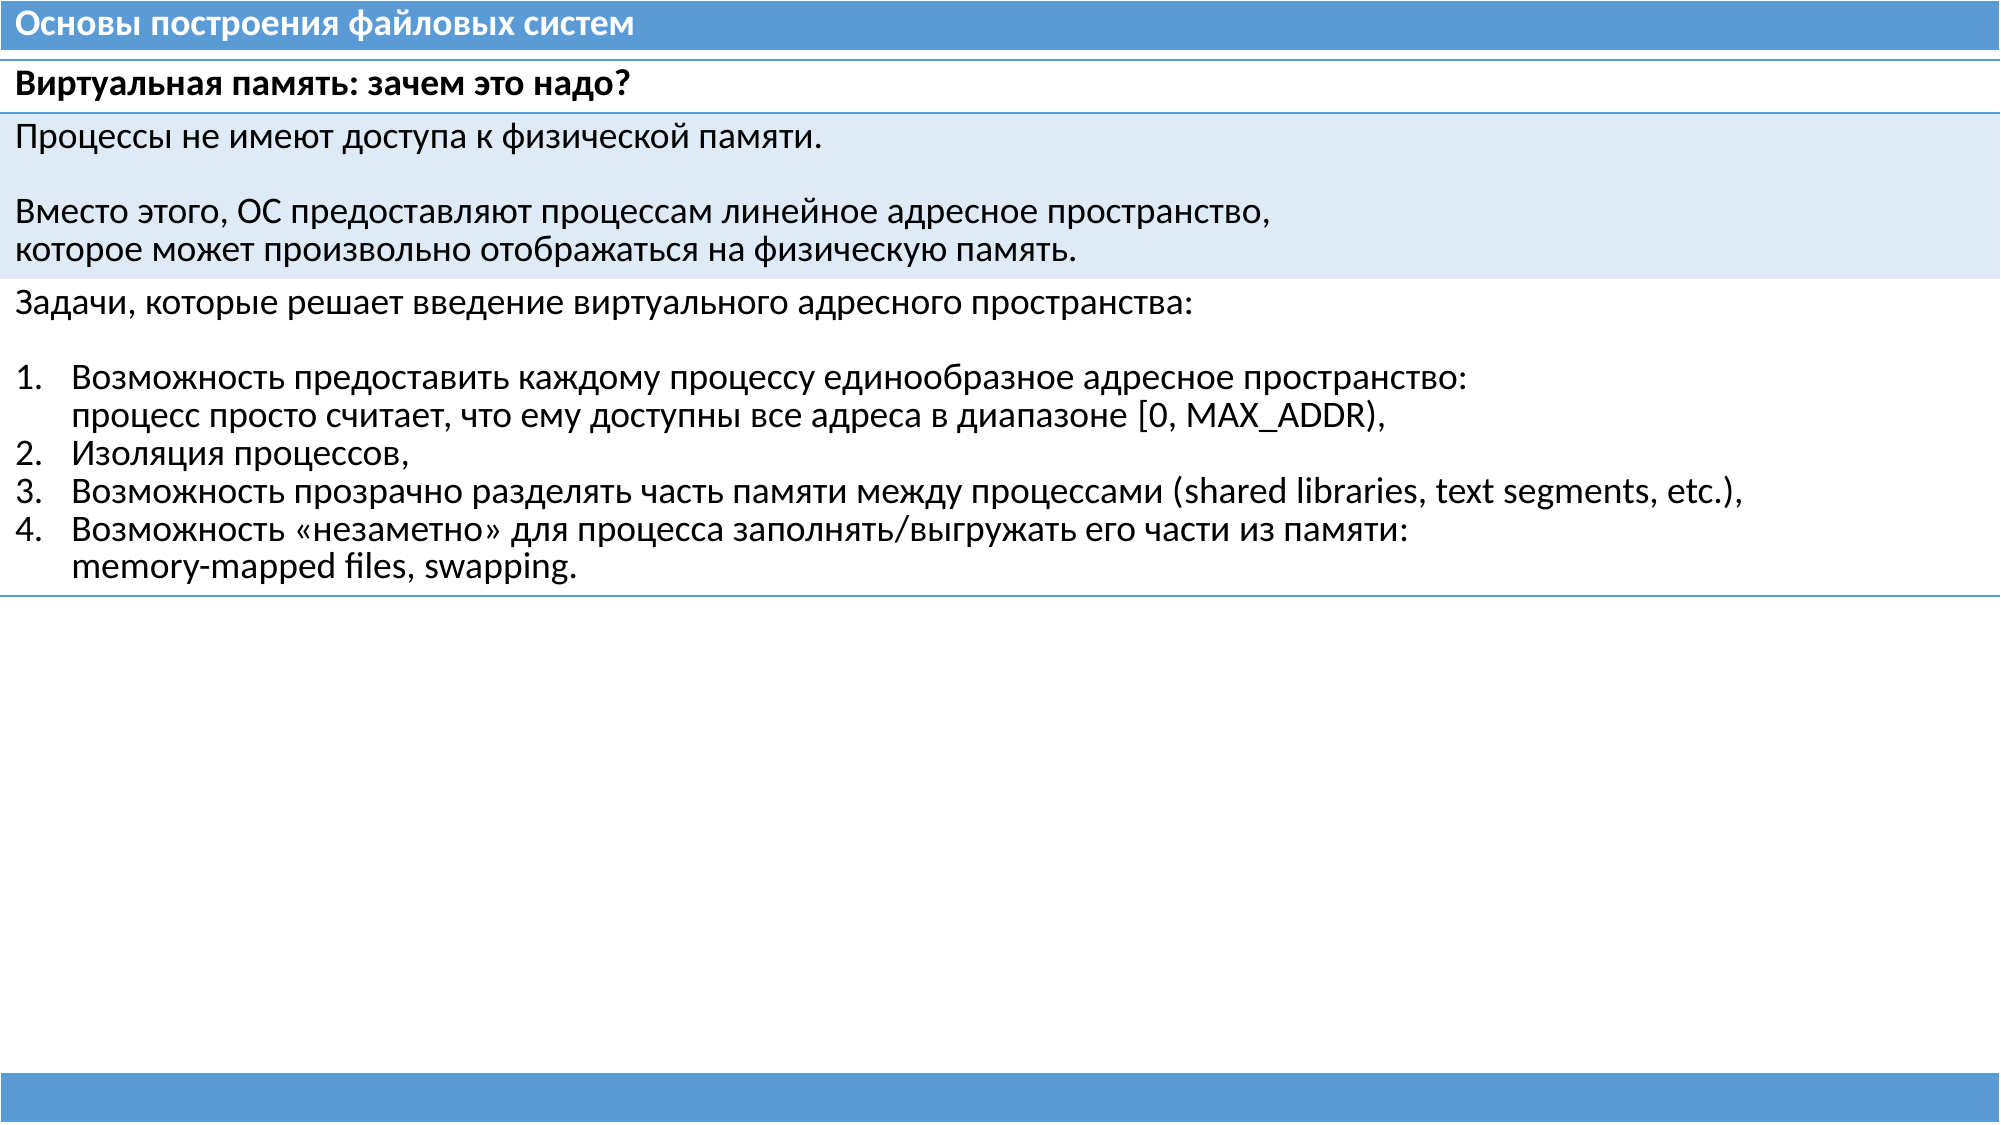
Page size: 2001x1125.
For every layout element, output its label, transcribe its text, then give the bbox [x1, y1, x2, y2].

table_header [1, 1073, 1999, 1122]
table_cell Задачи, которые решает введение виртуального адресного пространства: Возможность предоставить каждому процессу единообразное адресное пространство: процесс просто считает, что ему доступны все адреса в диапазоне [0, MAX_ADDR), Изоляция процессов, Возможность прозрачно разделять часть памяти между процессами (shared libraries, text segments, etc.), Возможность «незаметно» для процесса заполнять/выгружать его части из памяти: memory-mapped files, swapping. [0, 279, 2000, 595]
table_header Виртуальная память: зачем это надо? [0, 61, 2000, 112]
table_cell Процессы не имеют доступа к физической памяти. Вместо этого, ОС предоставляют процессам линейное адресное пространство, которое может произвольно отображаться на физическую память. [0, 114, 2000, 279]
table_header Основы построения файловых систем [1, 1, 1999, 50]
